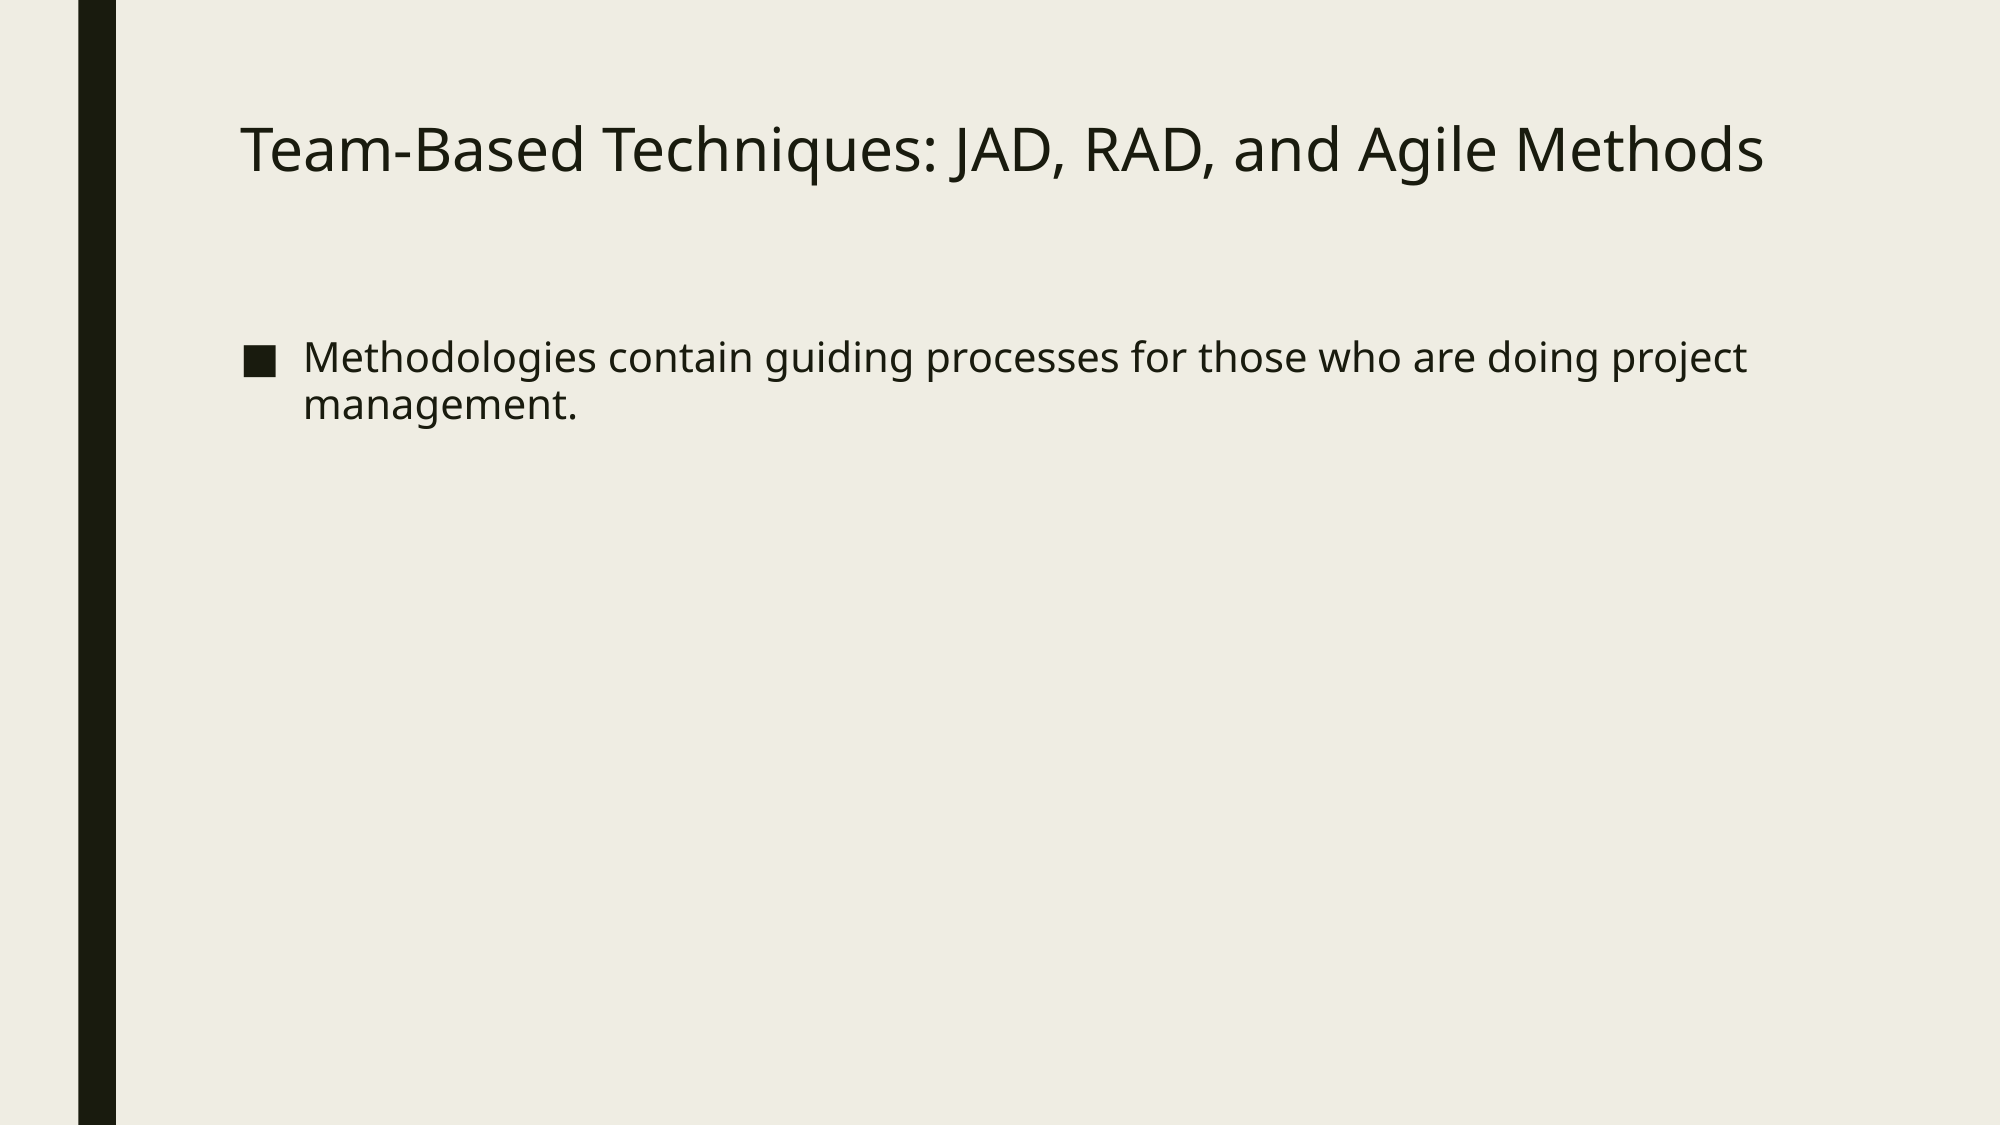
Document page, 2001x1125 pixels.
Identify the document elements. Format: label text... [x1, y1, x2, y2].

list Methodologies contain guiding processes for those who are doing project management. [225, 327, 1800, 1023]
title Team-Based Techniques: JAD, RAD, and Agile Methods [225, 112, 1800, 268]
